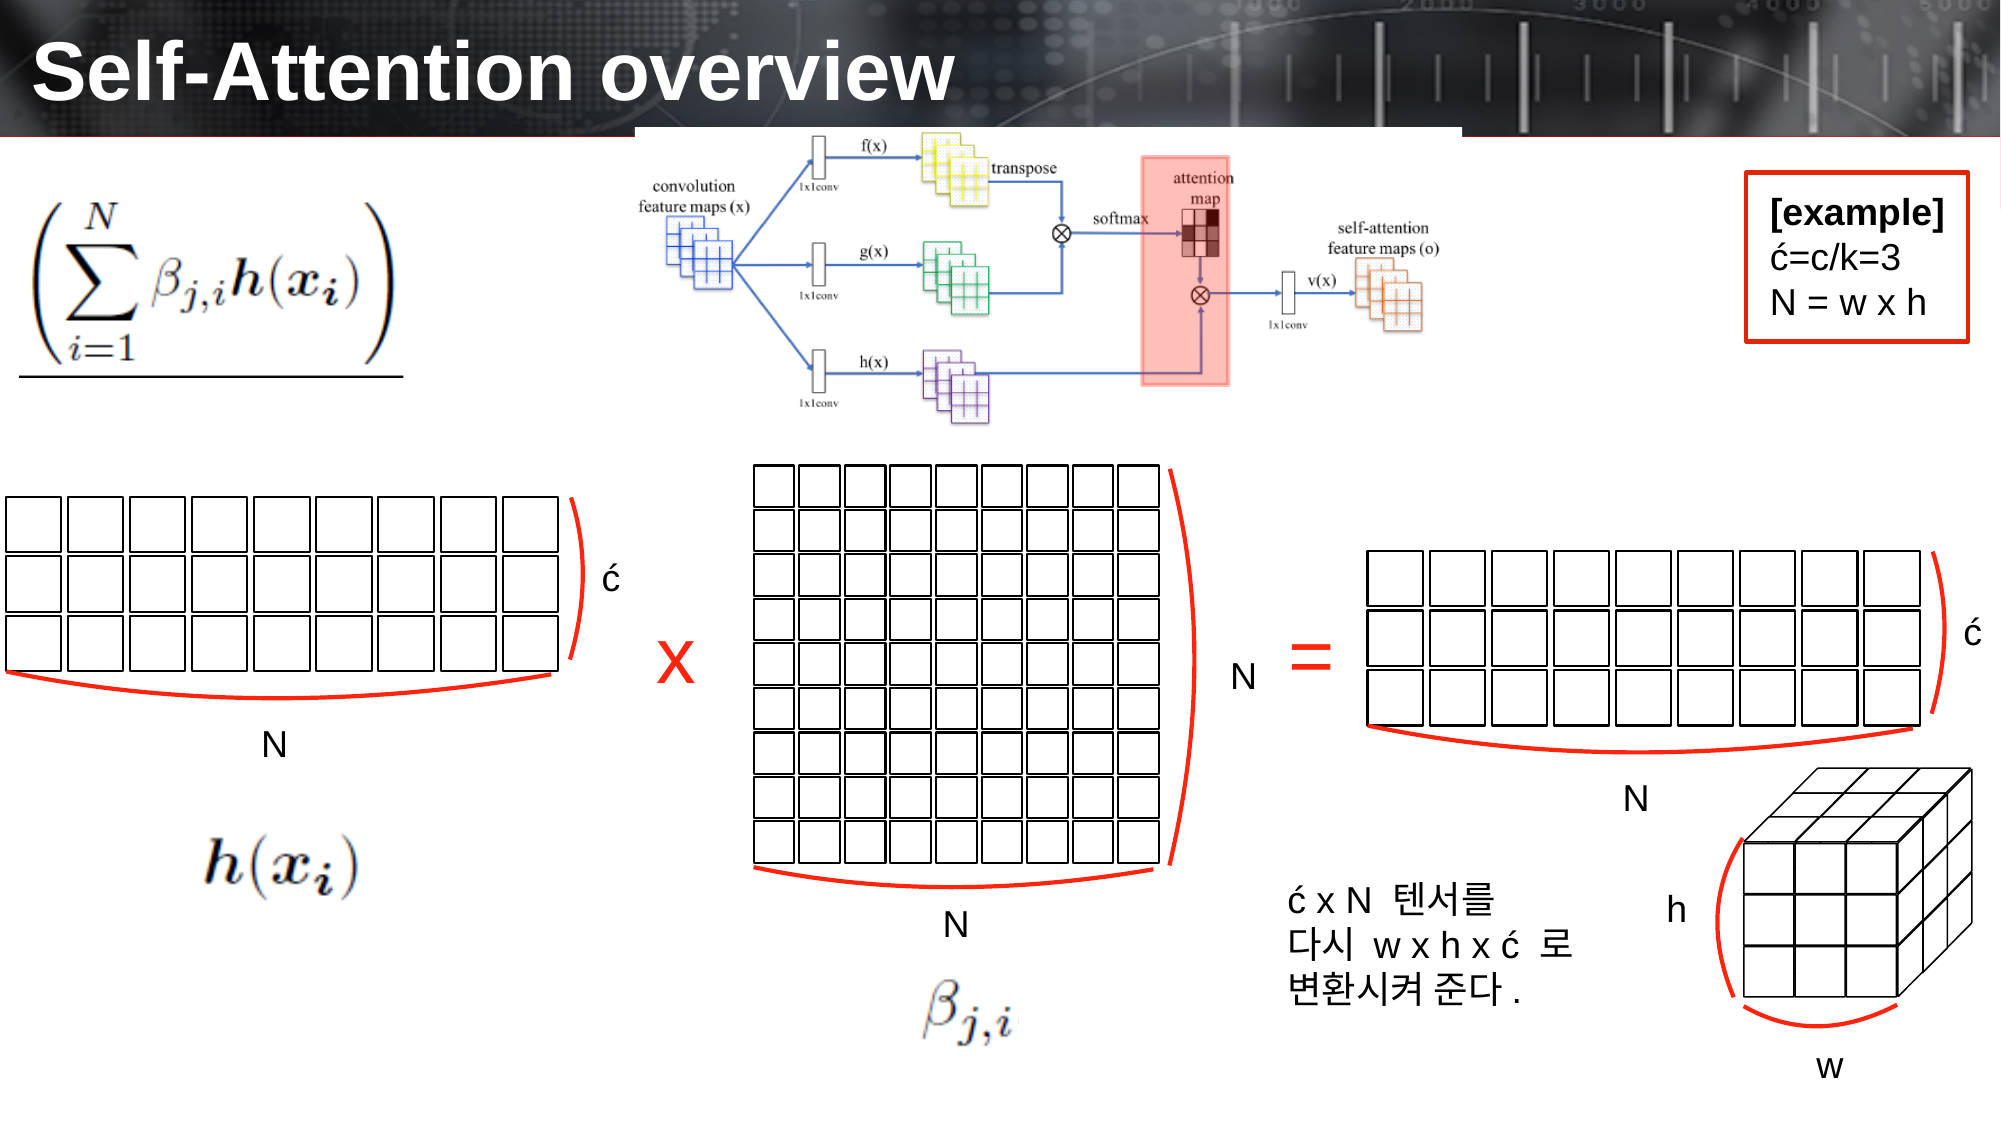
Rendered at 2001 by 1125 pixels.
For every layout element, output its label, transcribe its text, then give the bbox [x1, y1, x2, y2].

text_box N [1615, 766, 1658, 828]
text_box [753, 465, 1281, 1077]
text_box x [649, 597, 723, 718]
text_box [1746, 172, 1969, 342]
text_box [1658, 767, 1973, 1096]
text_box ć x N 텐서를 다시 w x h x ć 로 변환시켜 준다. [1286, 868, 1590, 1019]
text_box ć [1955, 600, 2000, 677]
text_box [1418, 735, 1872, 753]
picture [0, 0, 2001, 1125]
title Self-Attention overview [22, 6, 1980, 129]
text_box [example] ć=c/k=3 N = w x h [1762, 180, 1953, 331]
text_box = [1286, 597, 1358, 718]
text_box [1367, 550, 1920, 726]
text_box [5, 496, 645, 937]
text_box [1931, 551, 1945, 714]
